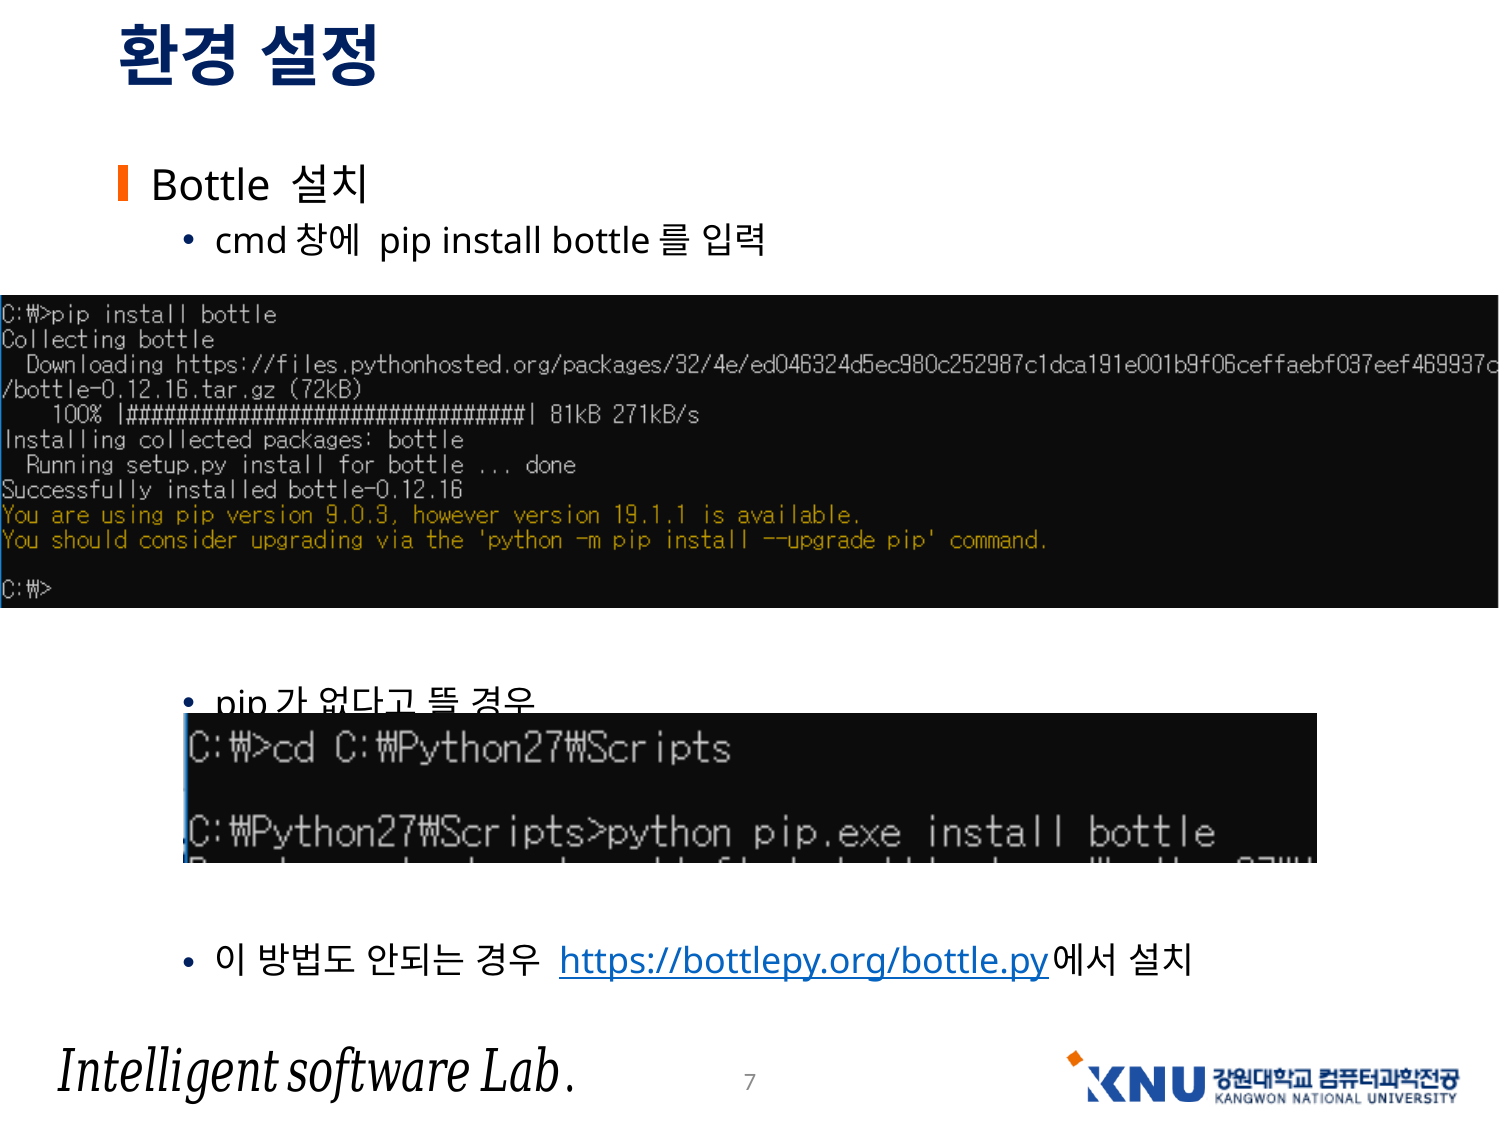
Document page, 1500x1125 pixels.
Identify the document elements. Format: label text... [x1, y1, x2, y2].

list Bottle 설치 cmd창에 pip install bottle를 입력 pip가 없다고 뜰 경우 이 방법도 안되는 경우 https://bottlepy.org/bottle.py에서 설치 [103, 149, 1397, 295]
picture [118, 165, 128, 201]
title 환경 설정 [103, 15, 1397, 101]
picture [0, 295, 1500, 608]
picture [183, 713, 1317, 863]
picture [1066, 1050, 1205, 1102]
picture [1206, 1063, 1468, 1106]
list Bottle 설치 cmd창에 pip install bottle를 입력 pip가 없다고 뜰 경우 이 방법도 안되는 경우 https://bottlepy.org/bottle.py에서 설치 [103, 608, 1397, 1002]
